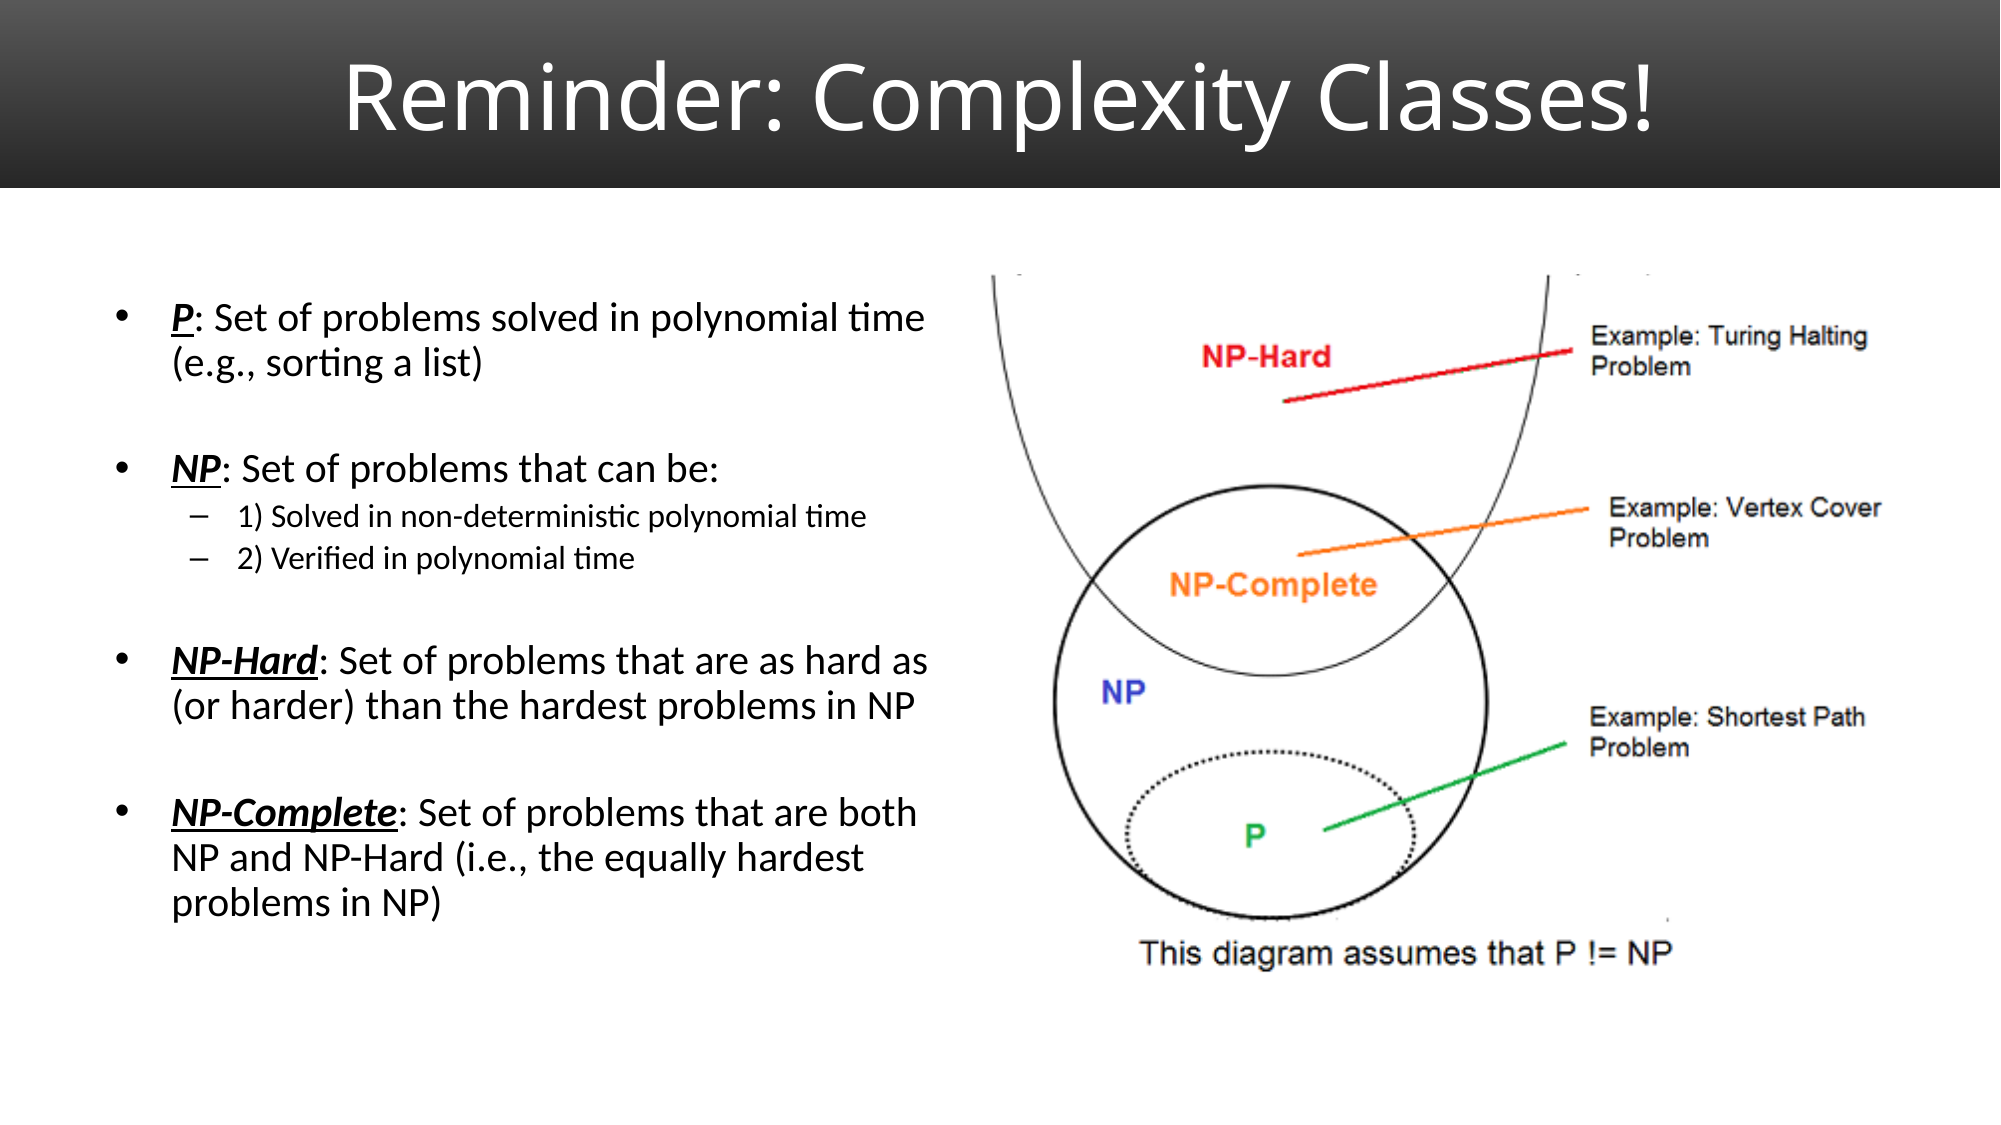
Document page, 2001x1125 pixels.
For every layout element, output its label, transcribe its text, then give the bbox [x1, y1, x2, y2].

list P: Set of problems solved in polynomial time (e.g., sorting a list) NP: Set of problems that can be: 1) Solved in non-deterministic polynomial time 2) Verified in polynomial time NP-Hard: Set of problems that are as hard as (or harder) than the hardest problems in NP NP-Complete: Set of problems that are both NP and NP-Hard (i.e., the equally hardest problems in NP) [99, 287, 988, 1050]
title Reminder: Complexity Classes! [99, 24, 1900, 163]
picture [949, 274, 1951, 1001]
